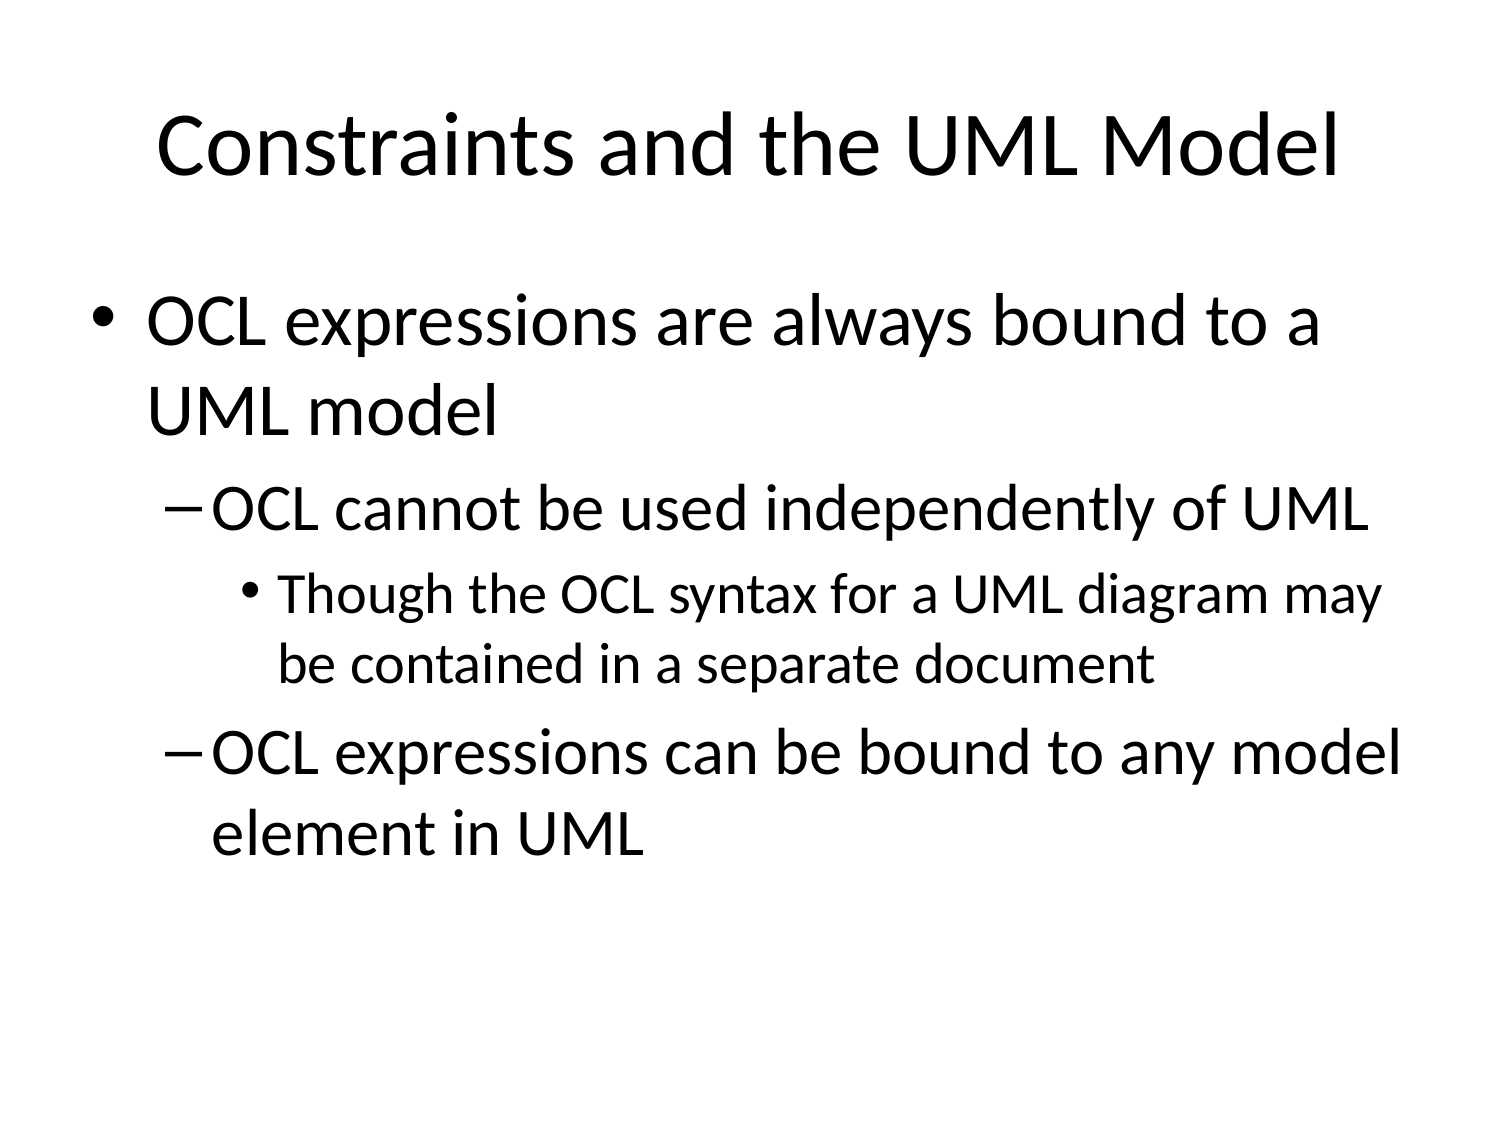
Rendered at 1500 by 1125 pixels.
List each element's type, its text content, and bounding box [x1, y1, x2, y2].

title Constraints and the UML Model [75, 45, 1425, 233]
list OCL expressions are always bound to a UML model OCL cannot be used independently of UML Though the OCL syntax for a UML diagram may be contained in a separate document OCL expressions can be bound to any model element in UML [75, 262, 1425, 1005]
